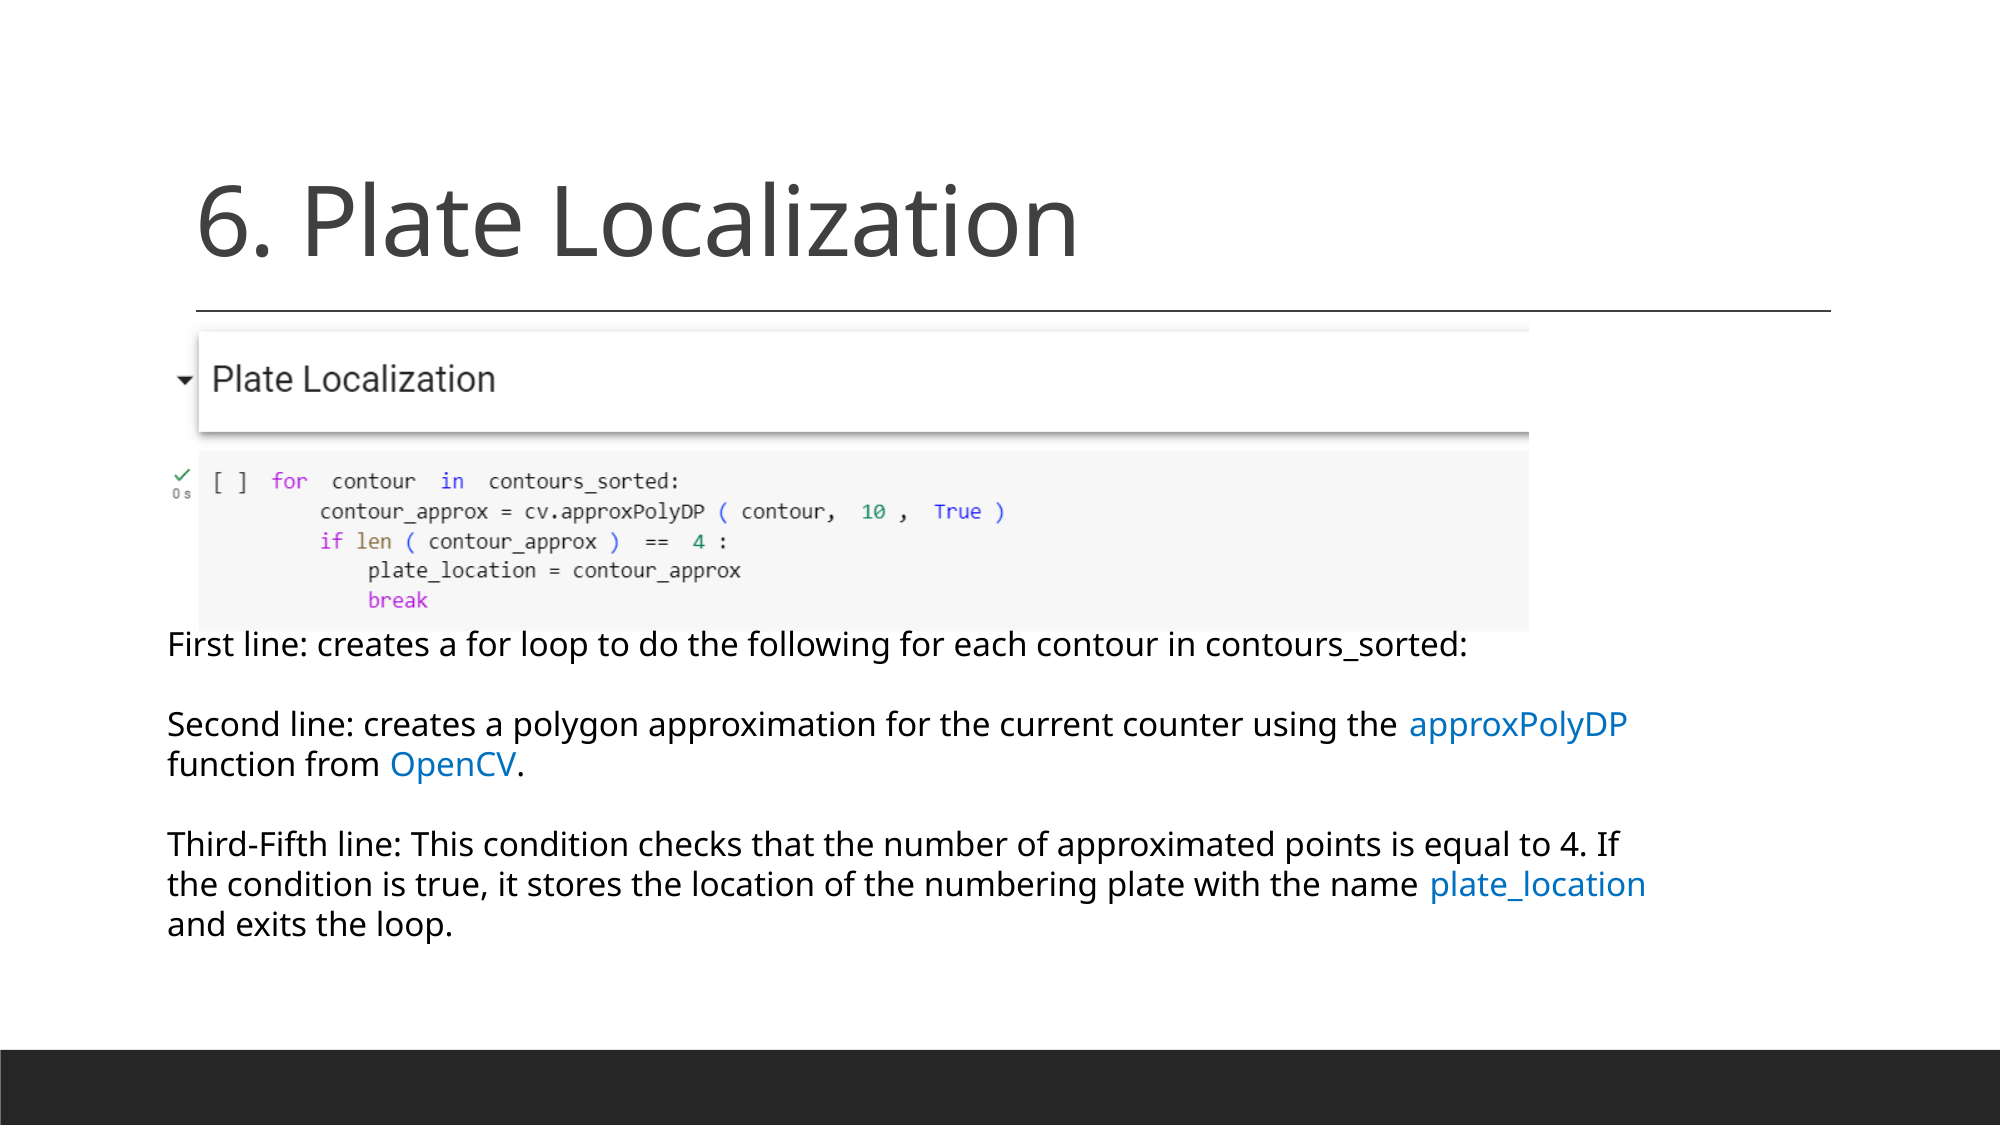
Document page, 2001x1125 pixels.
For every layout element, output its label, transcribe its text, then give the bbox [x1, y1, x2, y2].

text_box First line: creates a for loop to do the following for each contour in contours_sorted: Second line: creates a polygon approximation for the current counter using the approxPolyDP function from OpenCV. Third-Fifth line: This condition checks that the number of approximated points is equal to 4. If the condition is true, it stores the location of the numbering plate with the name plate_location and exits the loop. [152, 615, 1670, 990]
title 6. Plate Localization [180, 47, 1830, 285]
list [168, 323, 1529, 640]
